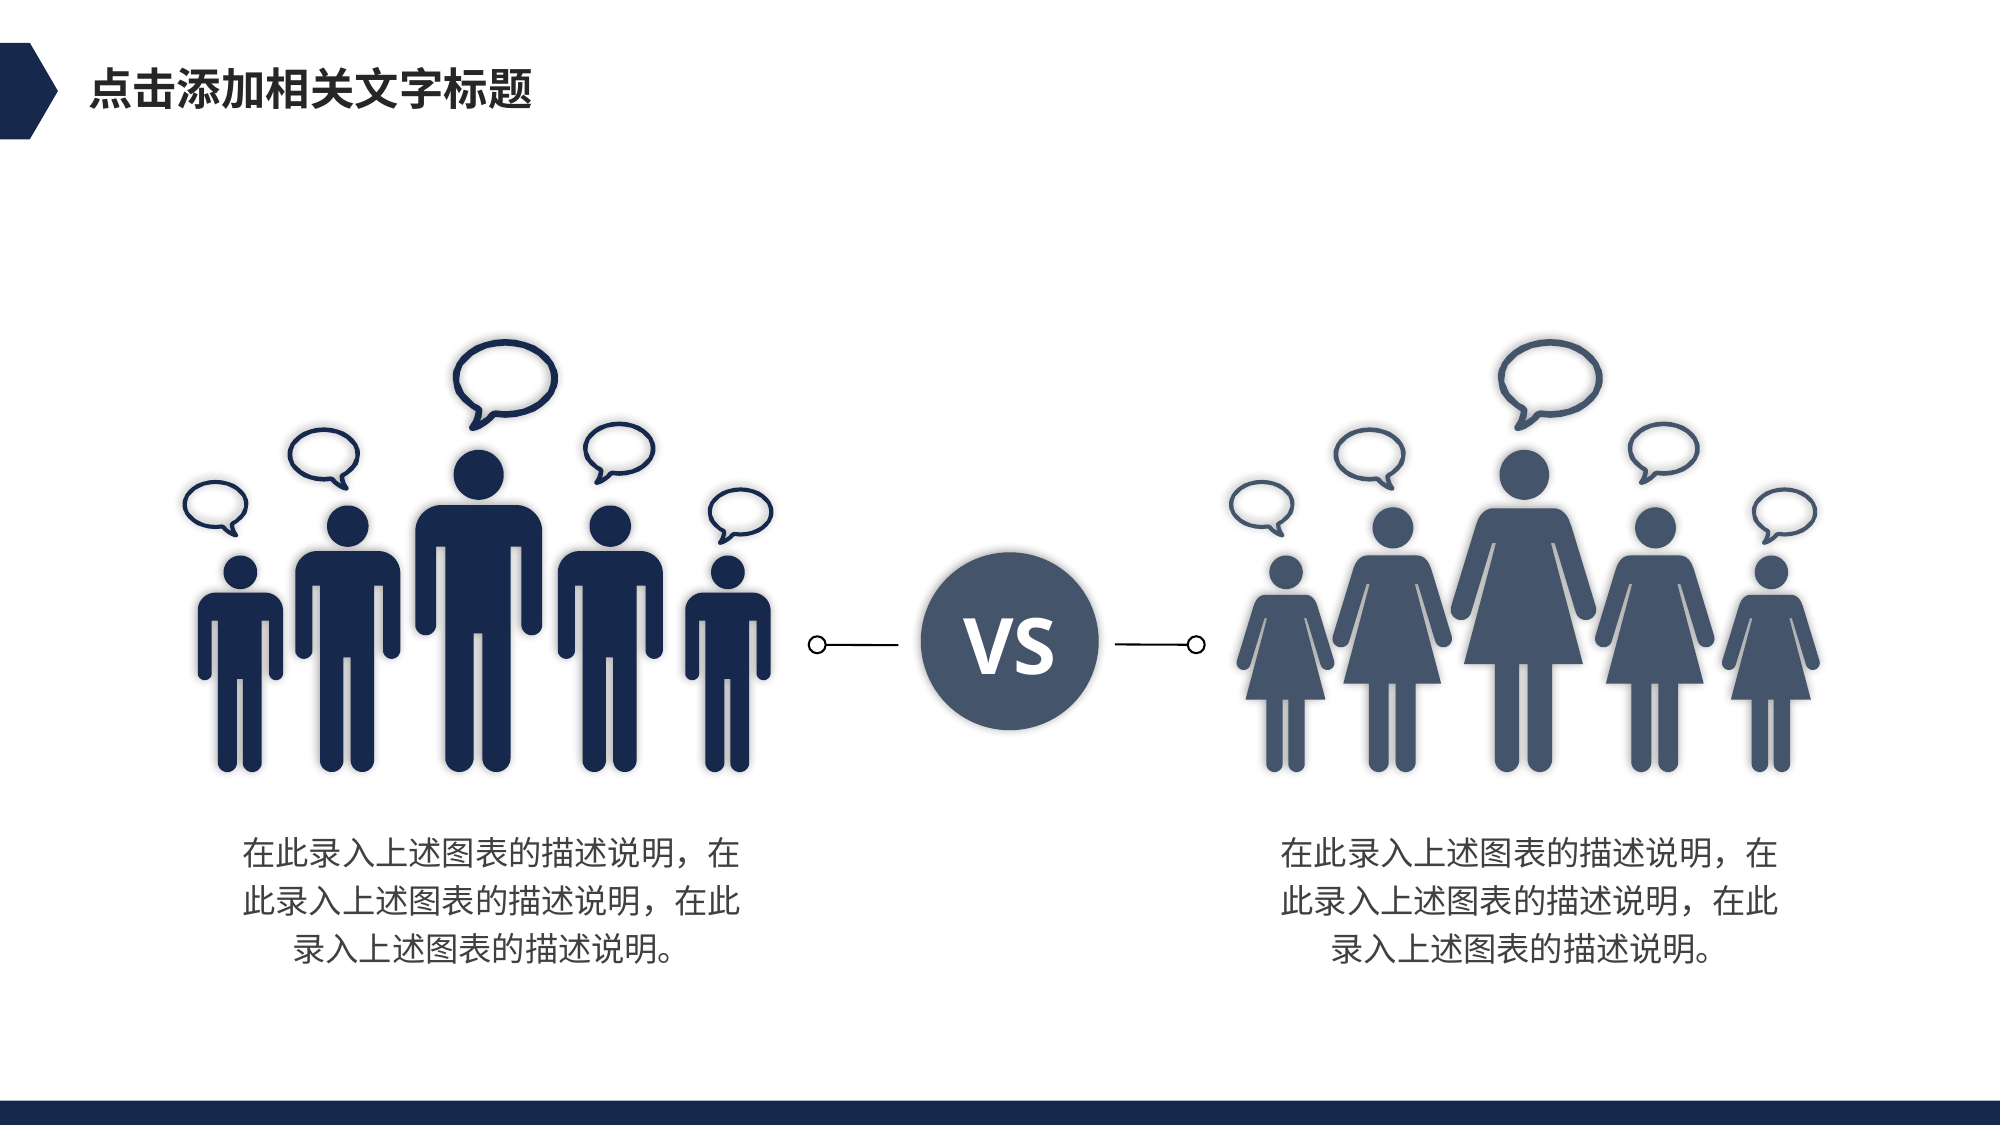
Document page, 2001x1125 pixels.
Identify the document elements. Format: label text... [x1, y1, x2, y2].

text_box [1114, 636, 1205, 654]
text_box [0, 41, 60, 141]
text_box 在此录入上述图表的描述说明，在此录入上述图表的描述说明，在此录入上述图表的描述说明。 [223, 816, 761, 976]
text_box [1229, 339, 1820, 773]
text_box 在此录入上述图表的描述说明，在此录入上述图表的描述说明，在此录入上述图表的描述说明。 [1261, 816, 1799, 976]
text_box 点击添加相关文字标题 [73, 54, 549, 123]
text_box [920, 552, 1099, 731]
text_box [182, 339, 774, 773]
text_box [0, 1100, 2000, 1125]
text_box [808, 636, 899, 654]
